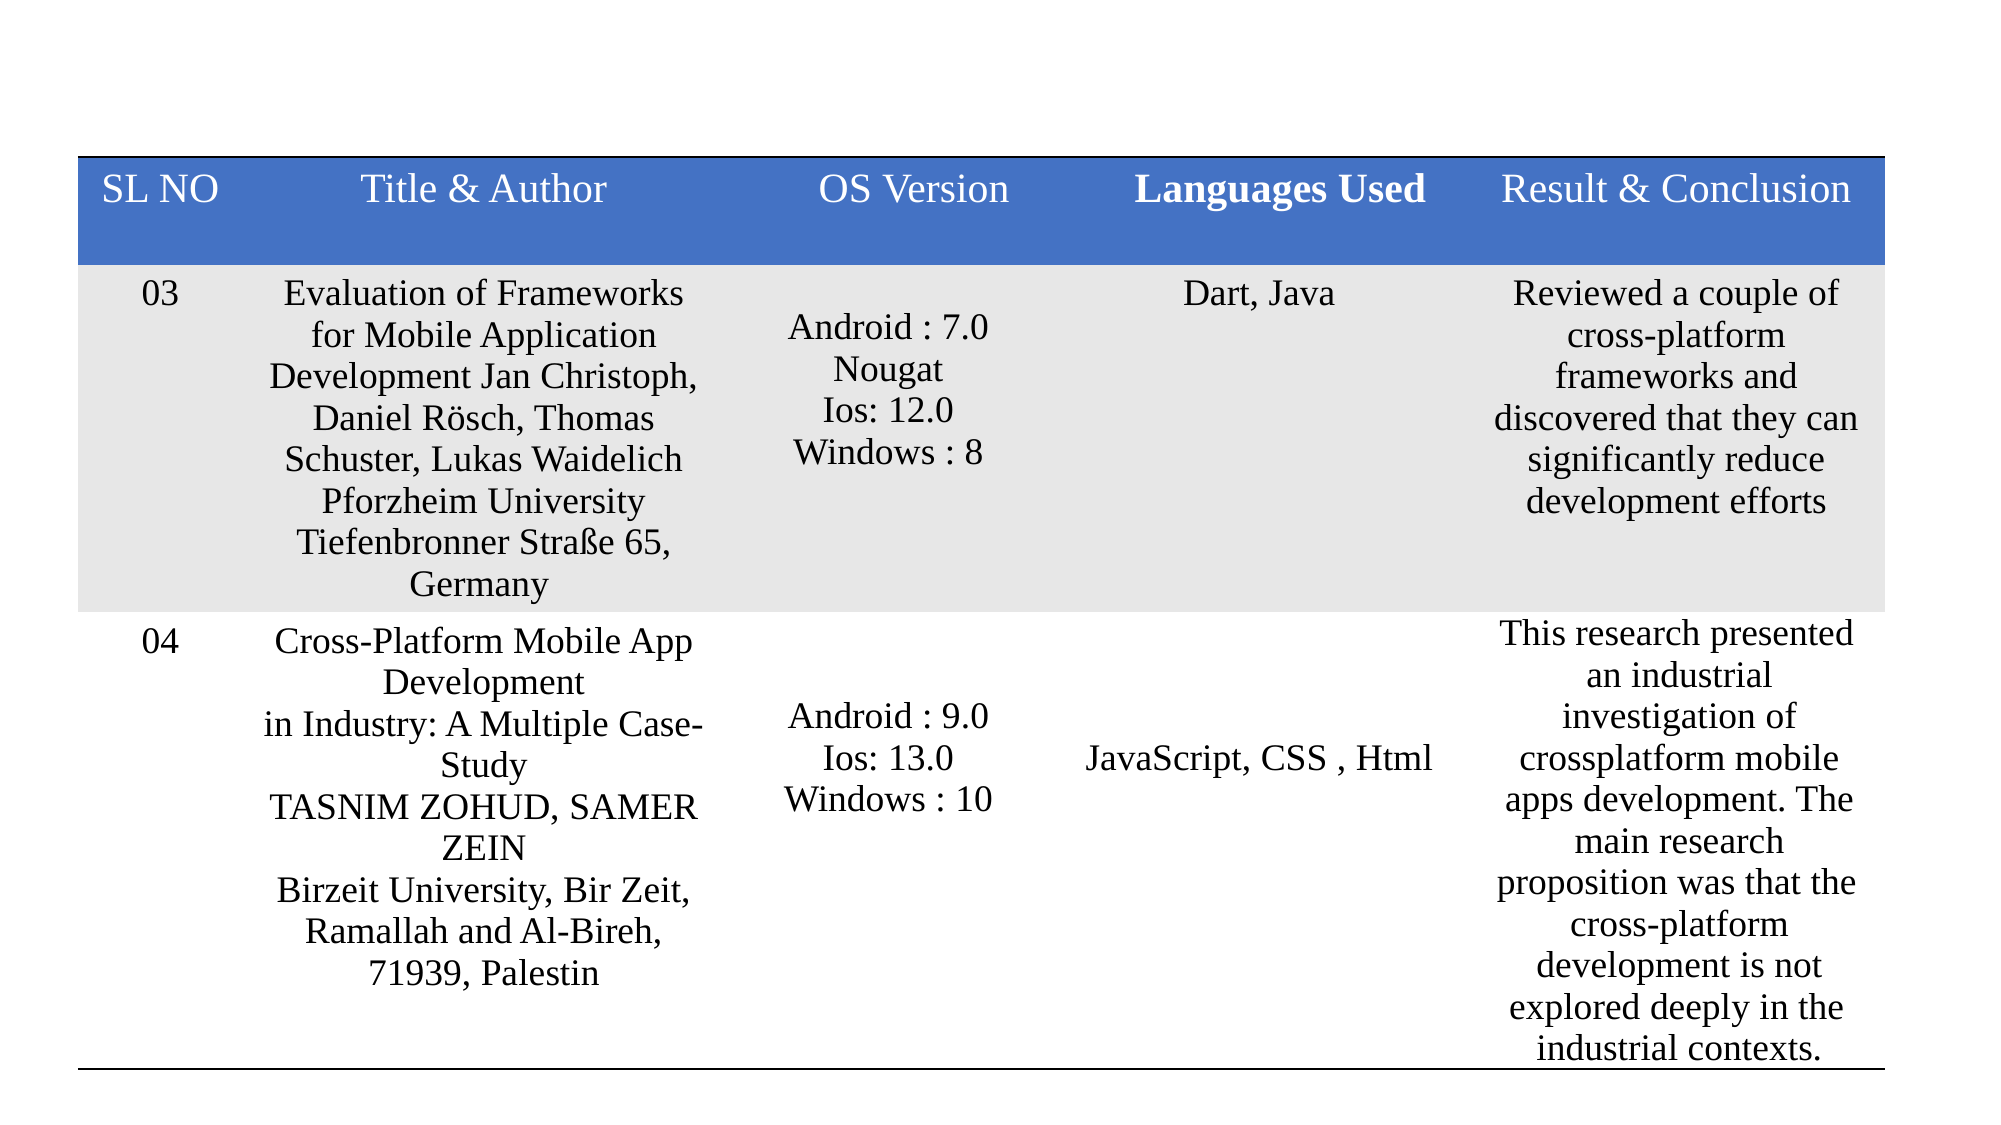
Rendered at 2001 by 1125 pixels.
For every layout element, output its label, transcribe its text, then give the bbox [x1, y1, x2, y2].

table_cell 03 [78, 265, 243, 612]
table_cell 04 [78, 612, 243, 1068]
table_cell Reviewed a couple of cross-platform frameworks and discovered that they can significantly reduce development efforts [1468, 265, 1885, 612]
table_header Languages Used [1051, 158, 1468, 265]
table_header Result & Conclusion [1468, 158, 1885, 265]
table_cell JavaScript, CSS , Html [1051, 612, 1468, 1068]
table_cell Evaluation of Frameworks for Mobile Application Development Jan Christoph, Daniel Rösch, Thomas Schuster, Lukas Waidelich Pforzheim University Tiefenbronner Straße 65, Germany [243, 265, 725, 612]
table_cell Android : 9.0 Ios: 13.0 Windows : 10 [725, 612, 1051, 1068]
table_cell Cross-Platform Mobile App Development in Industry: A Multiple Case-Study TASNIM ZOHUD, SAMER ZEIN Birzeit University, Bir Zeit, Ramallah and Al-Bireh, 71939, Palestin [243, 612, 725, 1068]
table_header SL NO [78, 158, 243, 265]
table_cell Dart, Java [1051, 265, 1468, 612]
table_header Title & Author [243, 158, 725, 265]
table_cell Android : 7.0 Nougat Ios: 12.0 Windows : 8 [725, 265, 1051, 612]
table_cell This research presented an industrial investigation of crossplatform mobile apps development. The main research proposition was that the cross-platform development is not explored deeply in the industrial contexts. [1468, 612, 1885, 1068]
table_header OS Version [725, 158, 1051, 265]
